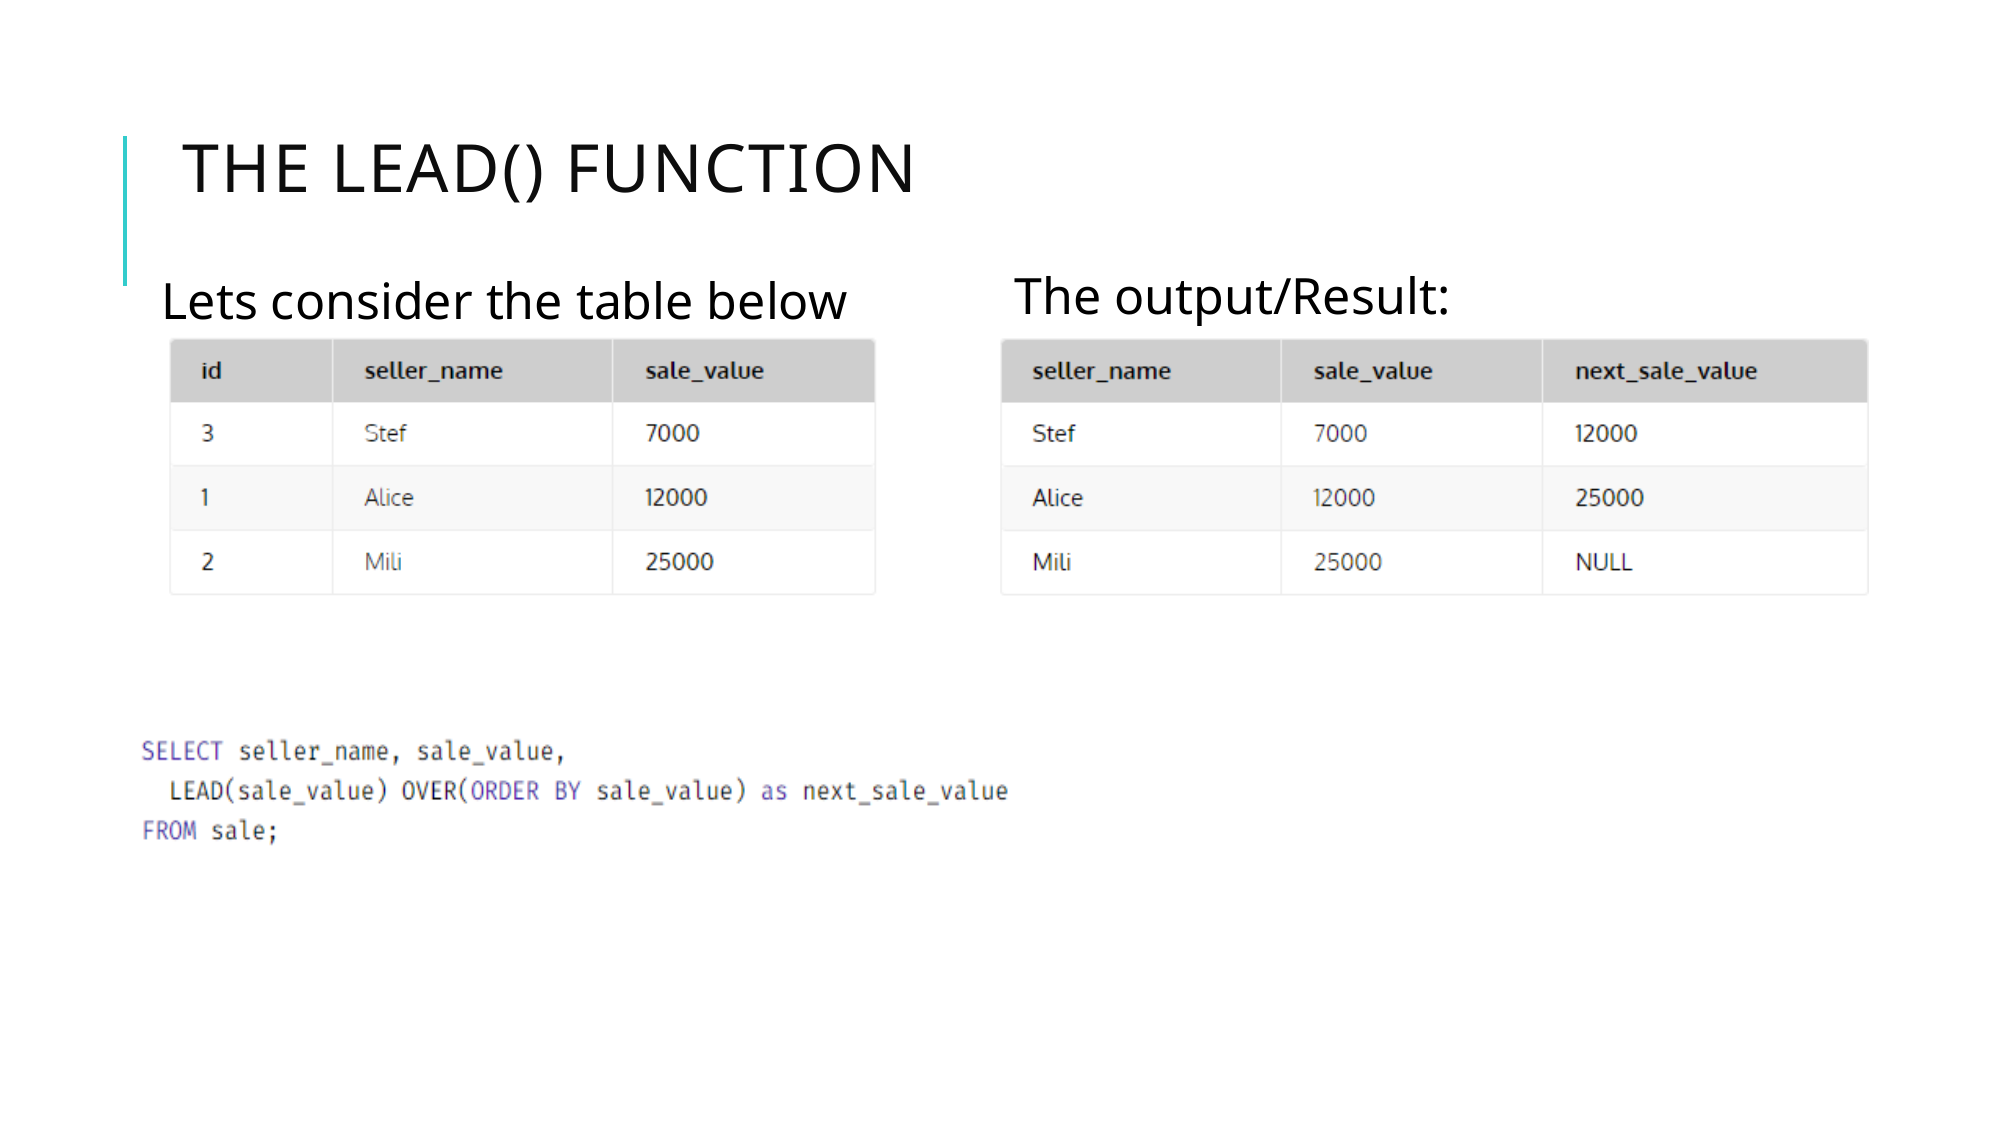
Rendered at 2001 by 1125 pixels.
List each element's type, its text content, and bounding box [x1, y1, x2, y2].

text_box The output/Result: [999, 257, 1772, 333]
text_box Lets consider the table below [146, 261, 967, 337]
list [167, 332, 881, 598]
title The LEAD() function [168, 133, 1763, 285]
picture [999, 337, 1869, 602]
picture [125, 713, 1060, 871]
